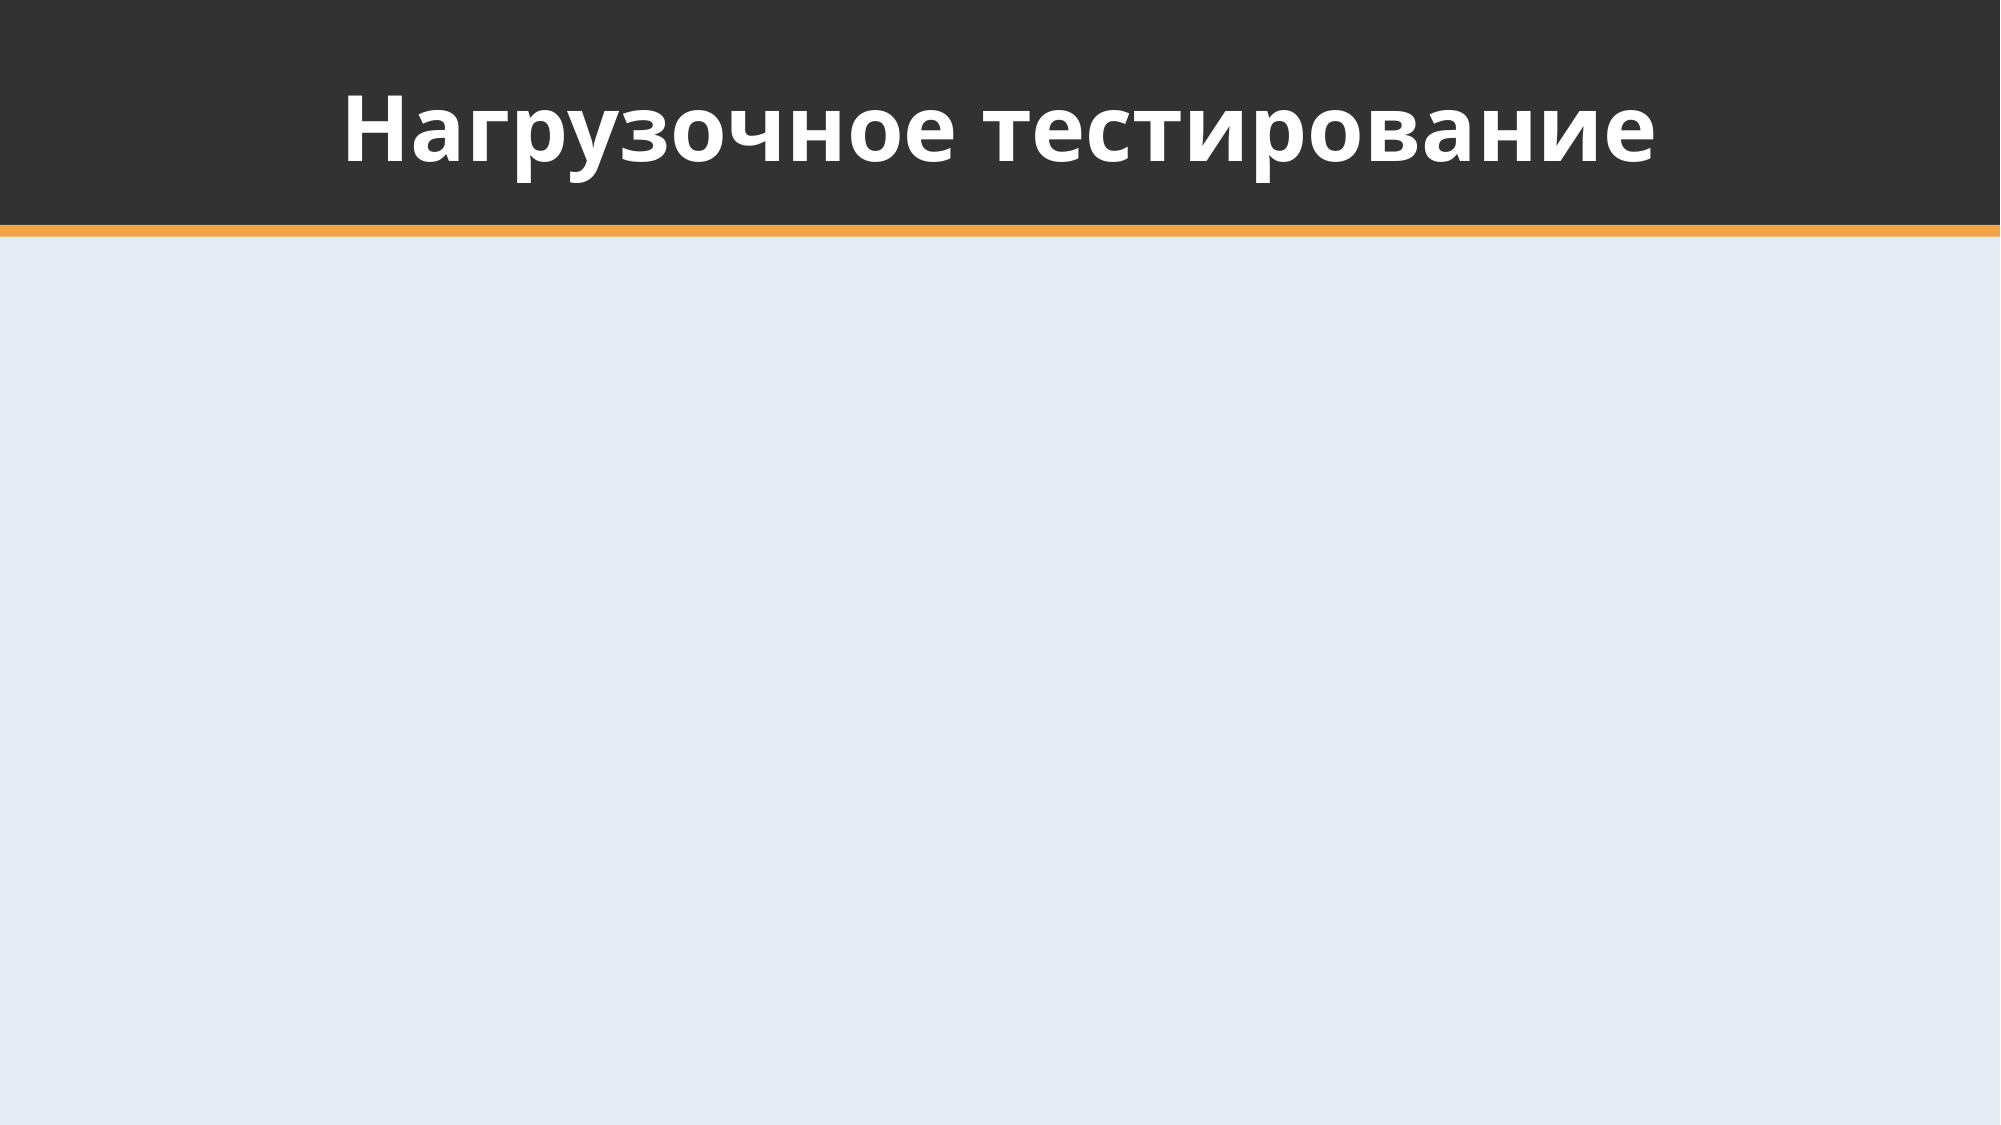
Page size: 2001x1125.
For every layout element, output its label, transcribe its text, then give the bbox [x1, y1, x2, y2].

title Нагрузочное тестирование [137, 59, 1863, 205]
